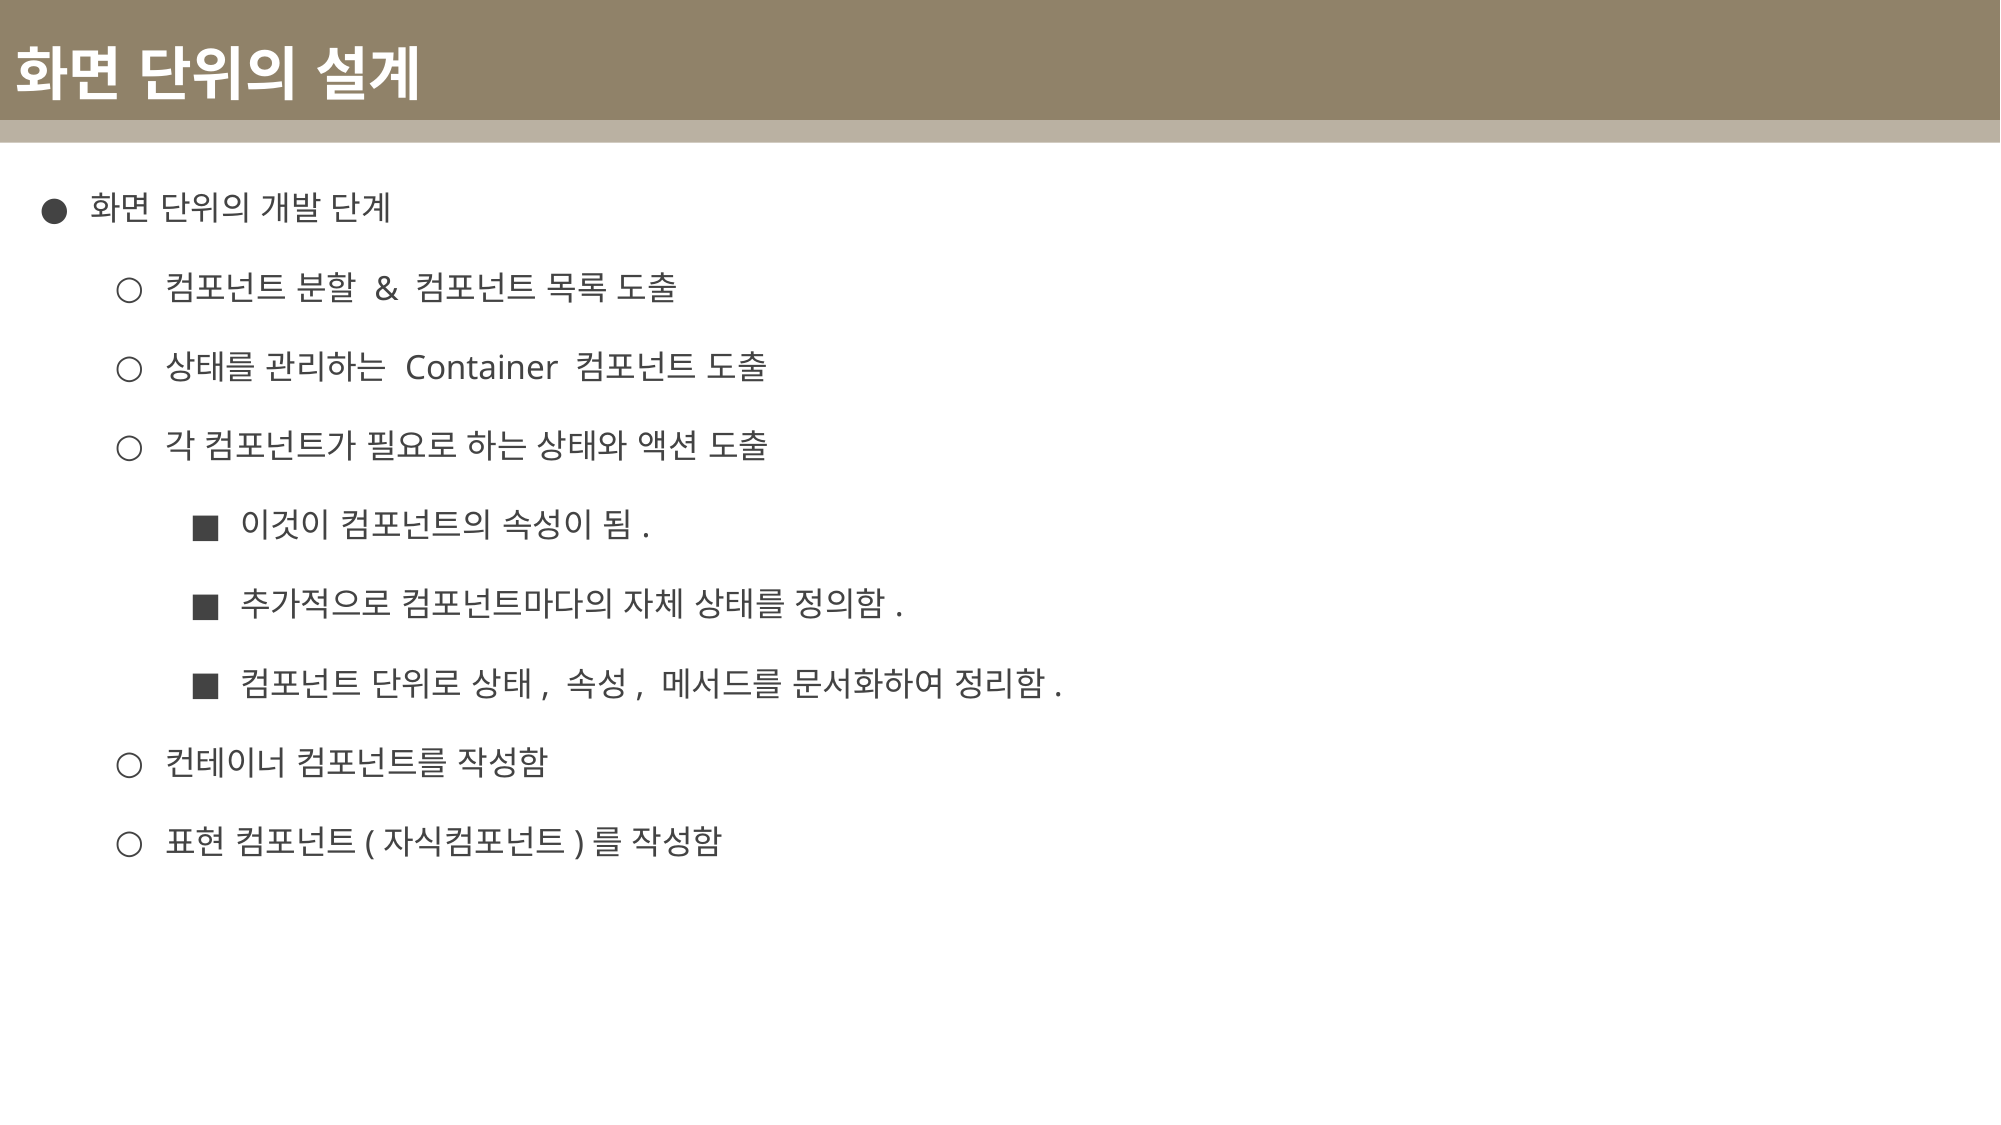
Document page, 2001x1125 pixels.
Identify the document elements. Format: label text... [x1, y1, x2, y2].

title 화면 단위의 설계 [0, 22, 1800, 120]
list 화면 단위의 개발 단계 컴포넌트 분할 & 컴포넌트 목록 도출 상태를 관리하는 Container 컴포넌트 도출 각 컴포넌트가 필요로 하는 상태와 액션 도출 이것이 컴포넌트의 속성이 됨. 추가적으로 컴포넌트마다의 자체 상태를 정의함. 컴포넌트 단위로 상태, 속성, 메서드를 문서화하여 정리함. 컨테이너 컴포넌트를 작성함 표현 컴포넌트(자식컴포넌트)를 작성함 [0, 166, 1928, 1065]
